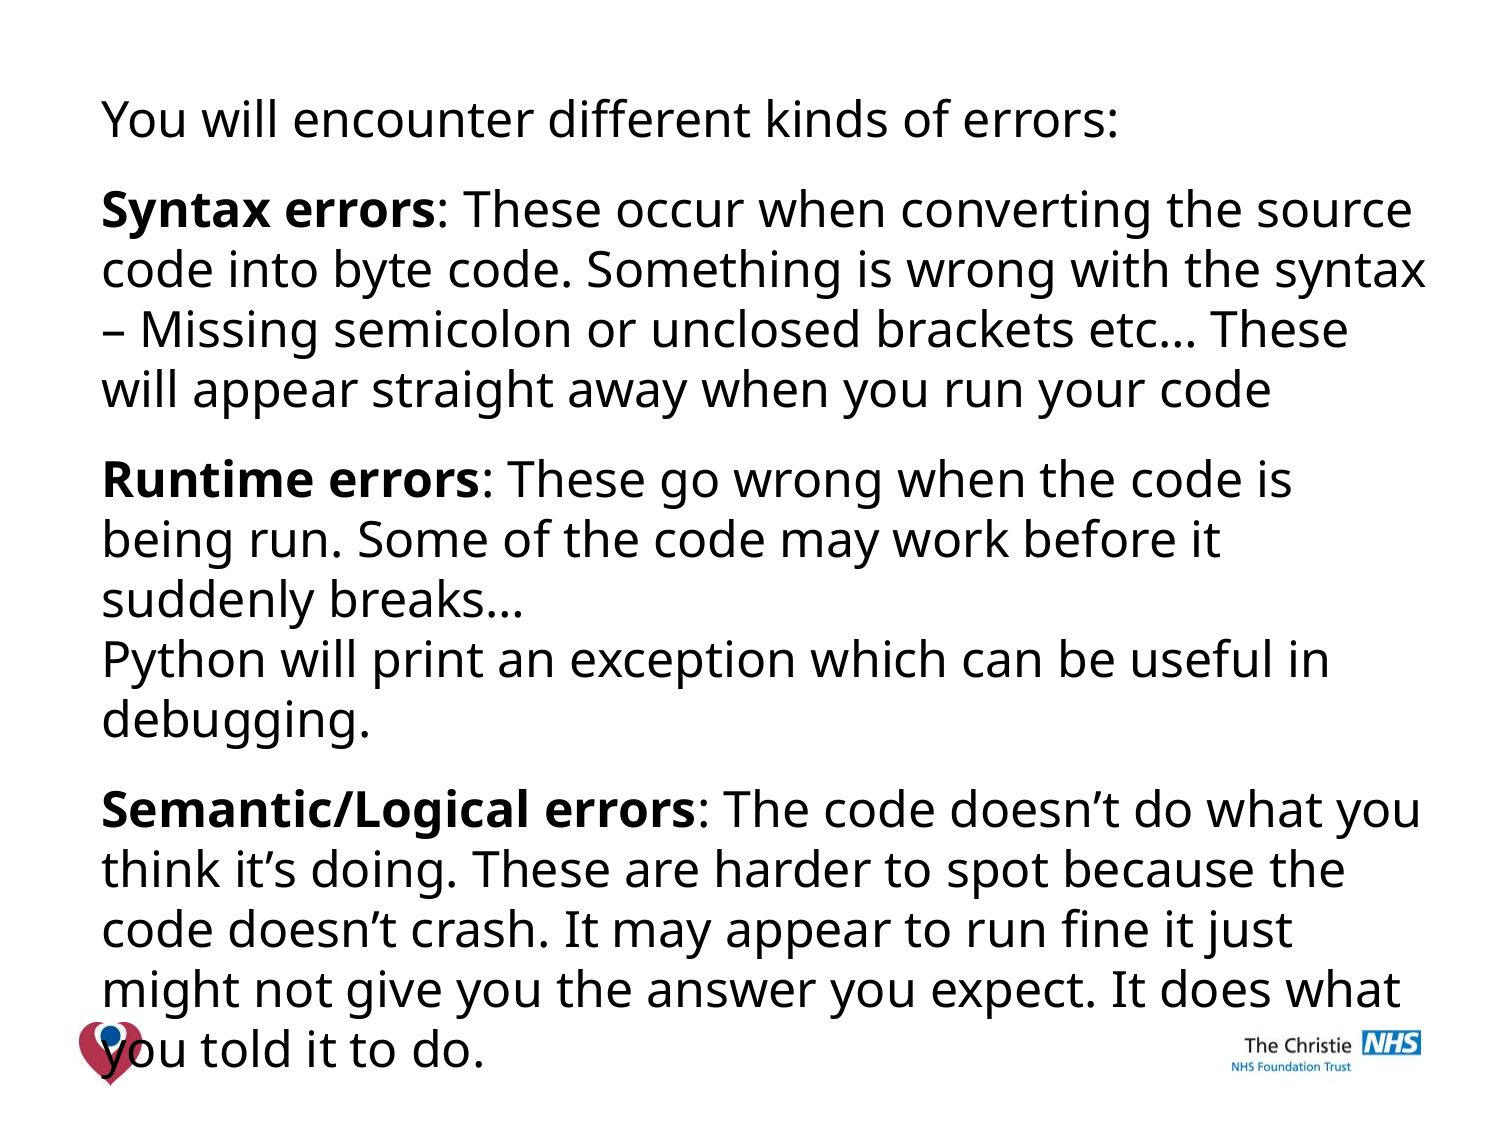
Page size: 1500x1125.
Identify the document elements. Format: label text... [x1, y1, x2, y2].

picture [79, 1022, 1421, 1086]
text_box You will encounter different kinds of errors: Syntax errors: These occur when converting the source code into byte code. Something is wrong with the syntax – Missing semicolon or unclosed brackets etc… These will appear straight away when you run your code Runtime errors: These go wrong when the code is being run. Some of the code may work before it suddenly breaks… Python will print an exception which can be useful in debugging. Semantic/Logical errors: The code doesn’t do what you think it’s doing. These are harder to spot because the code doesn’t crash. It may appear to run fine it just might not give you the answer you expect. It does what you told it to do. [86, 79, 1448, 1085]
